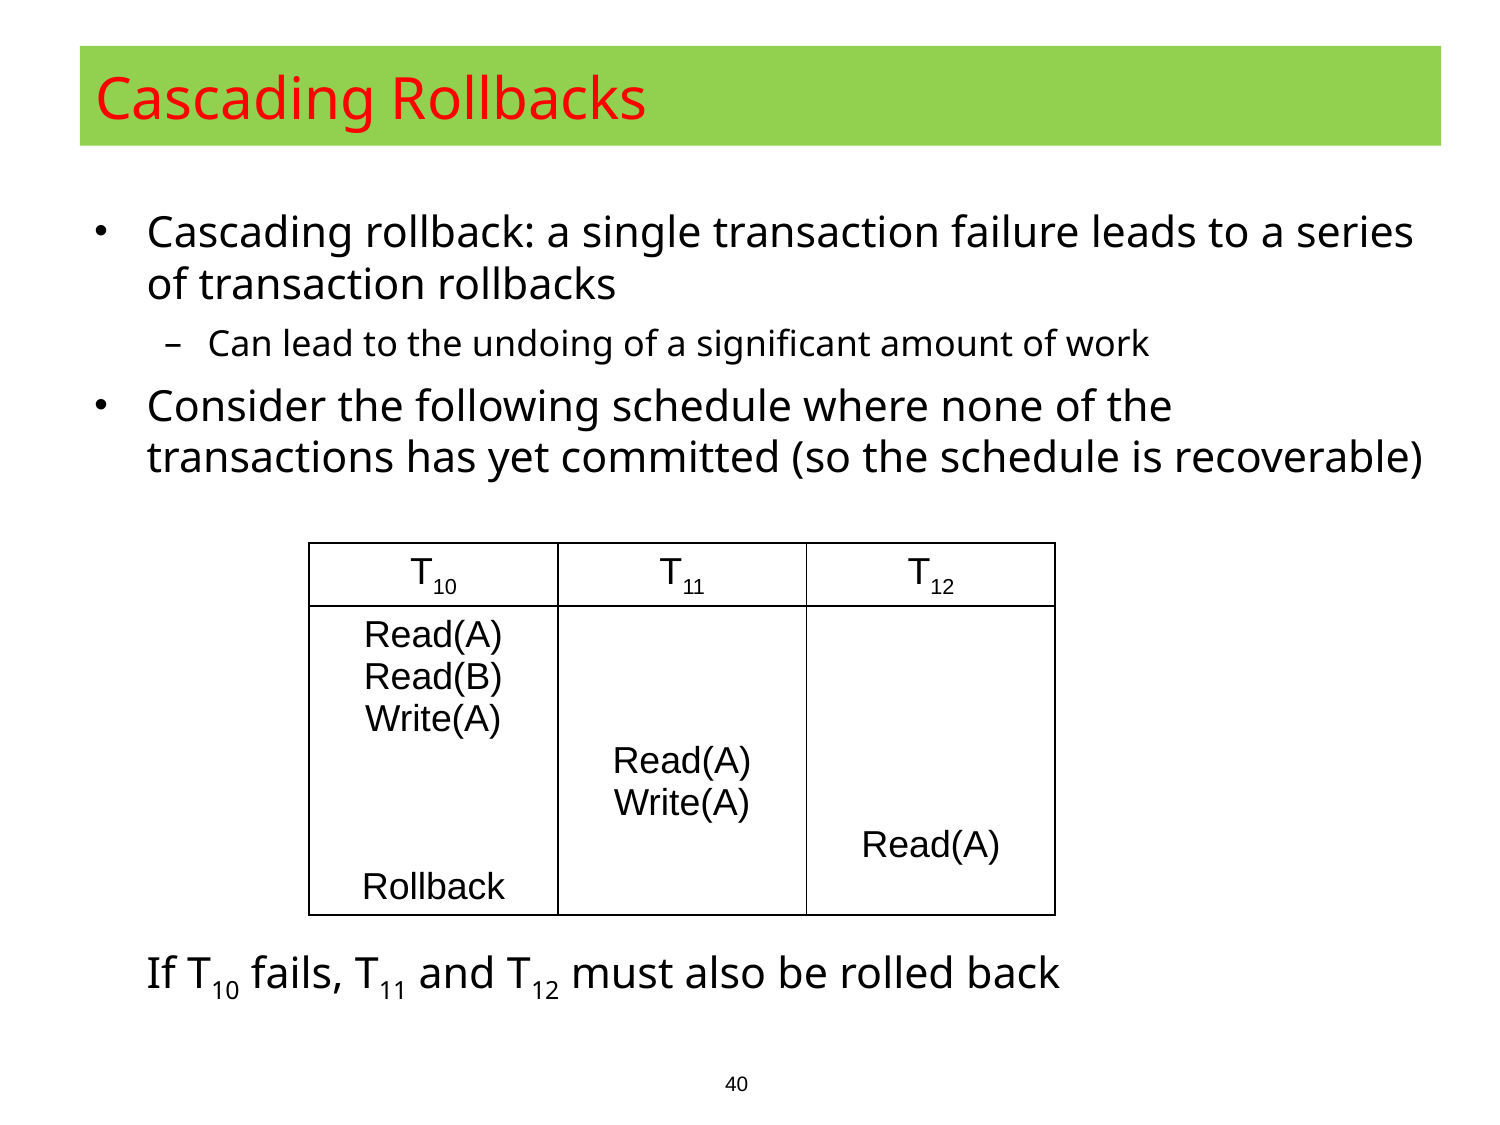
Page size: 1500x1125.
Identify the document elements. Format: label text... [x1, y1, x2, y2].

table_header T12 [807, 544, 1054, 605]
table_cell Read(A) Write(A) [559, 607, 806, 914]
table_cell Read(A) Read(B) Write(A) Rollback [310, 607, 557, 914]
table_header T10 [310, 544, 557, 605]
table_header T11 [559, 544, 806, 605]
table_cell Read(A) [807, 607, 1054, 914]
list Cascading rollback: a single transaction failure leads to a series of transaction rollbacks Can lead to the undoing of a significant amount of work Consider the following schedule where none of the transactions has yet committed (so the schedule is recoverable) If T10 fails, T11 and T12 must also be rolled back [79, 197, 1442, 1036]
title Cascading Rollbacks [79, 45, 1442, 147]
